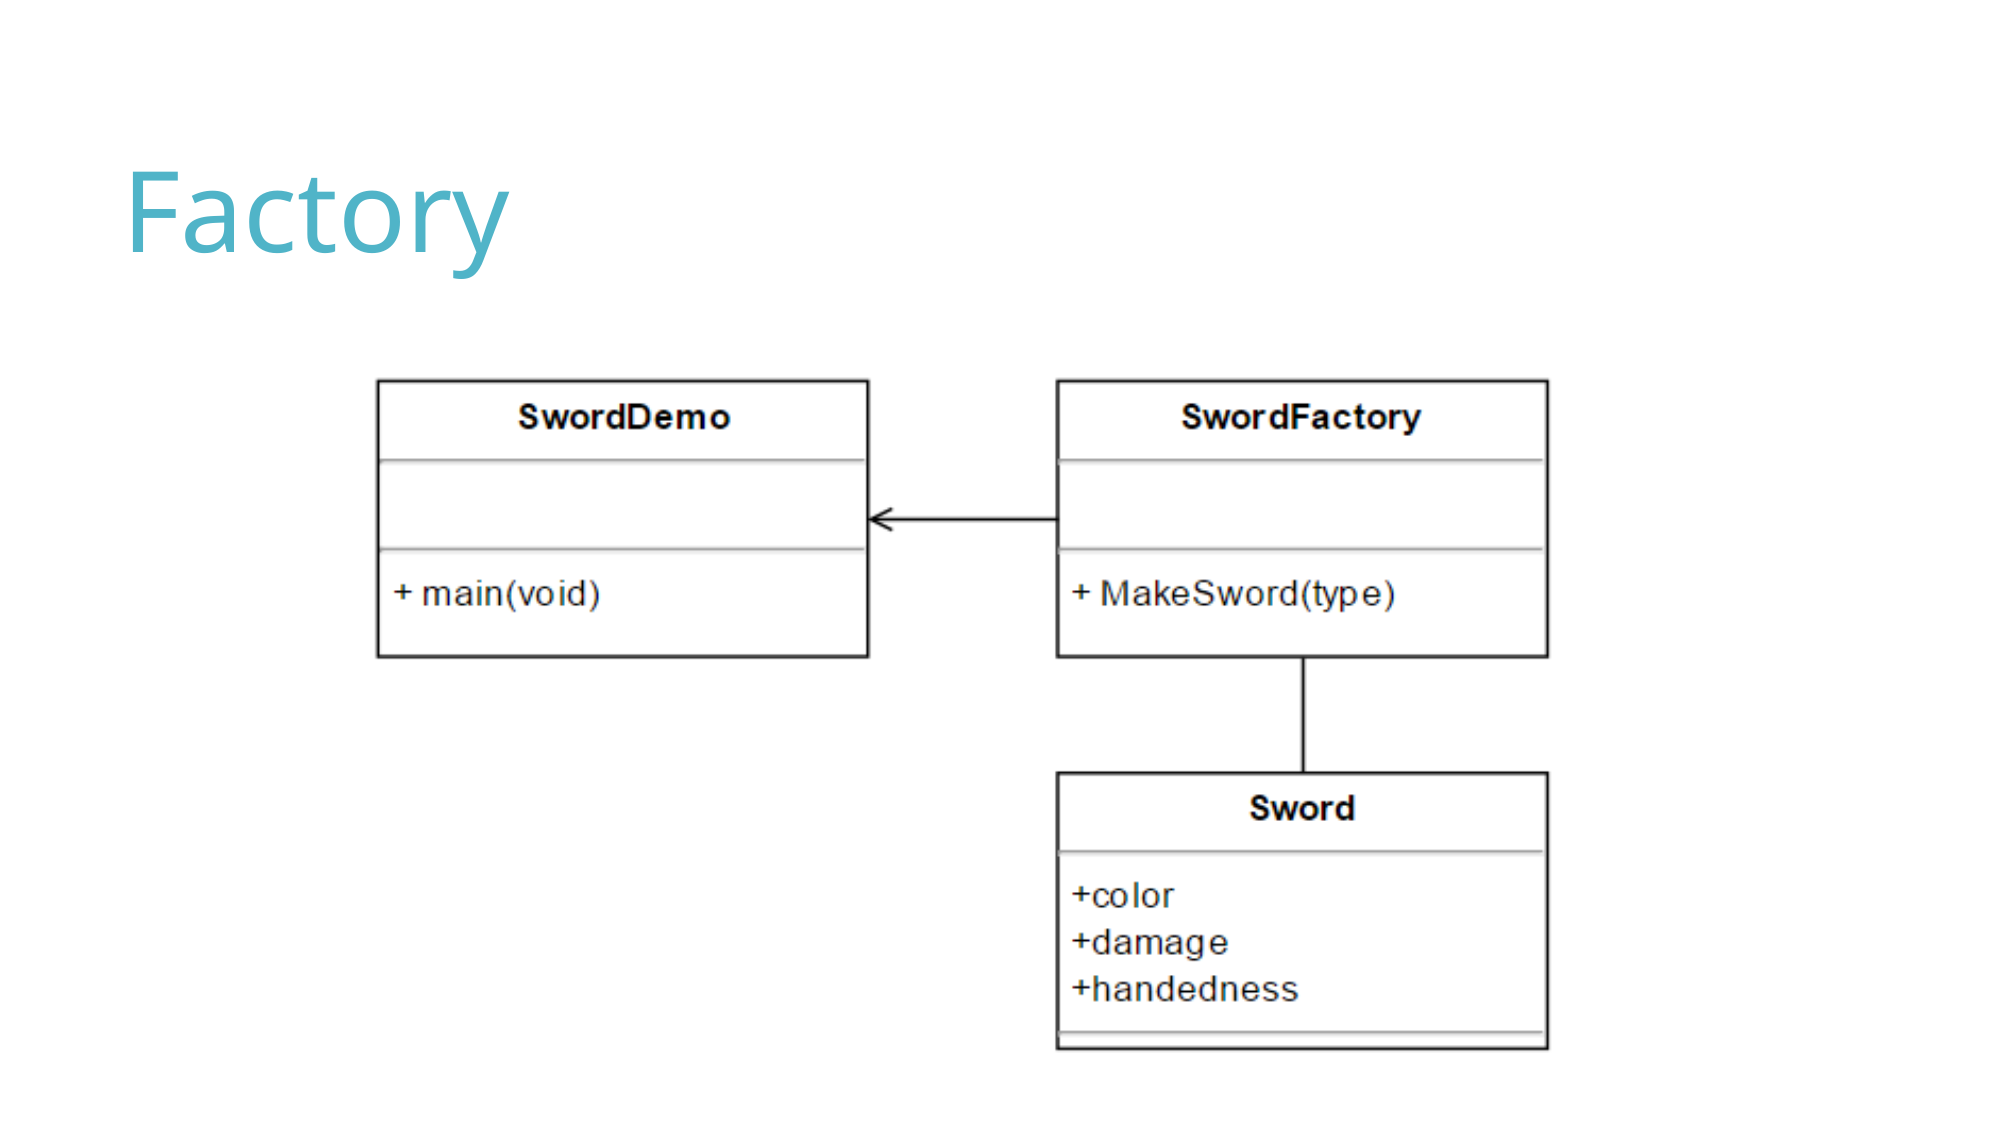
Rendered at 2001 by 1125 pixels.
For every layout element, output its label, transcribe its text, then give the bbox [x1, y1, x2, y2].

text_box Factory [107, 81, 1875, 354]
picture [329, 353, 1730, 1125]
